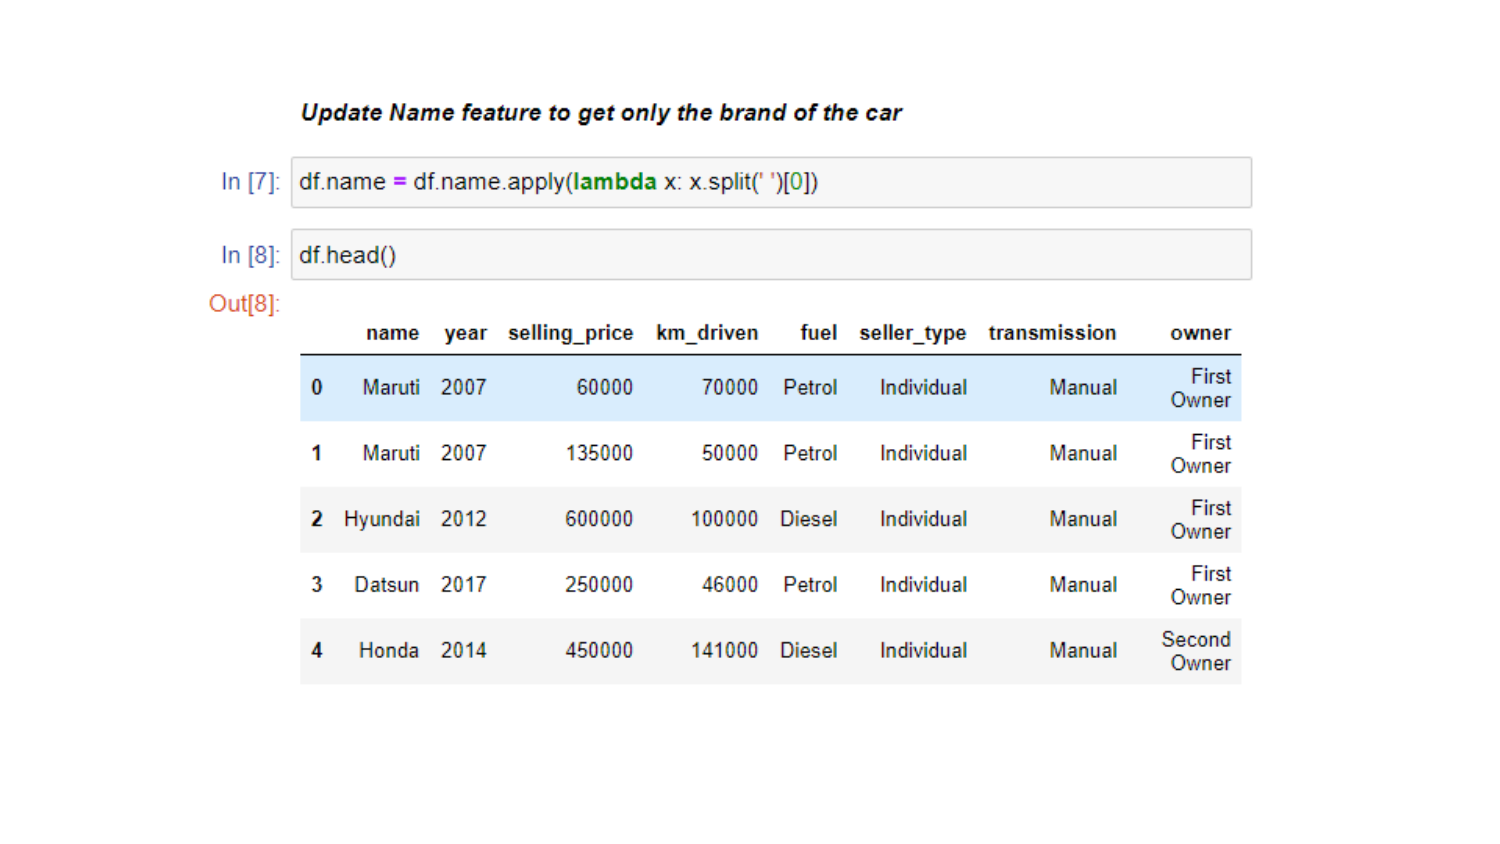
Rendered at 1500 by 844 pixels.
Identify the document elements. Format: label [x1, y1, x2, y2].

picture [199, 77, 1273, 708]
